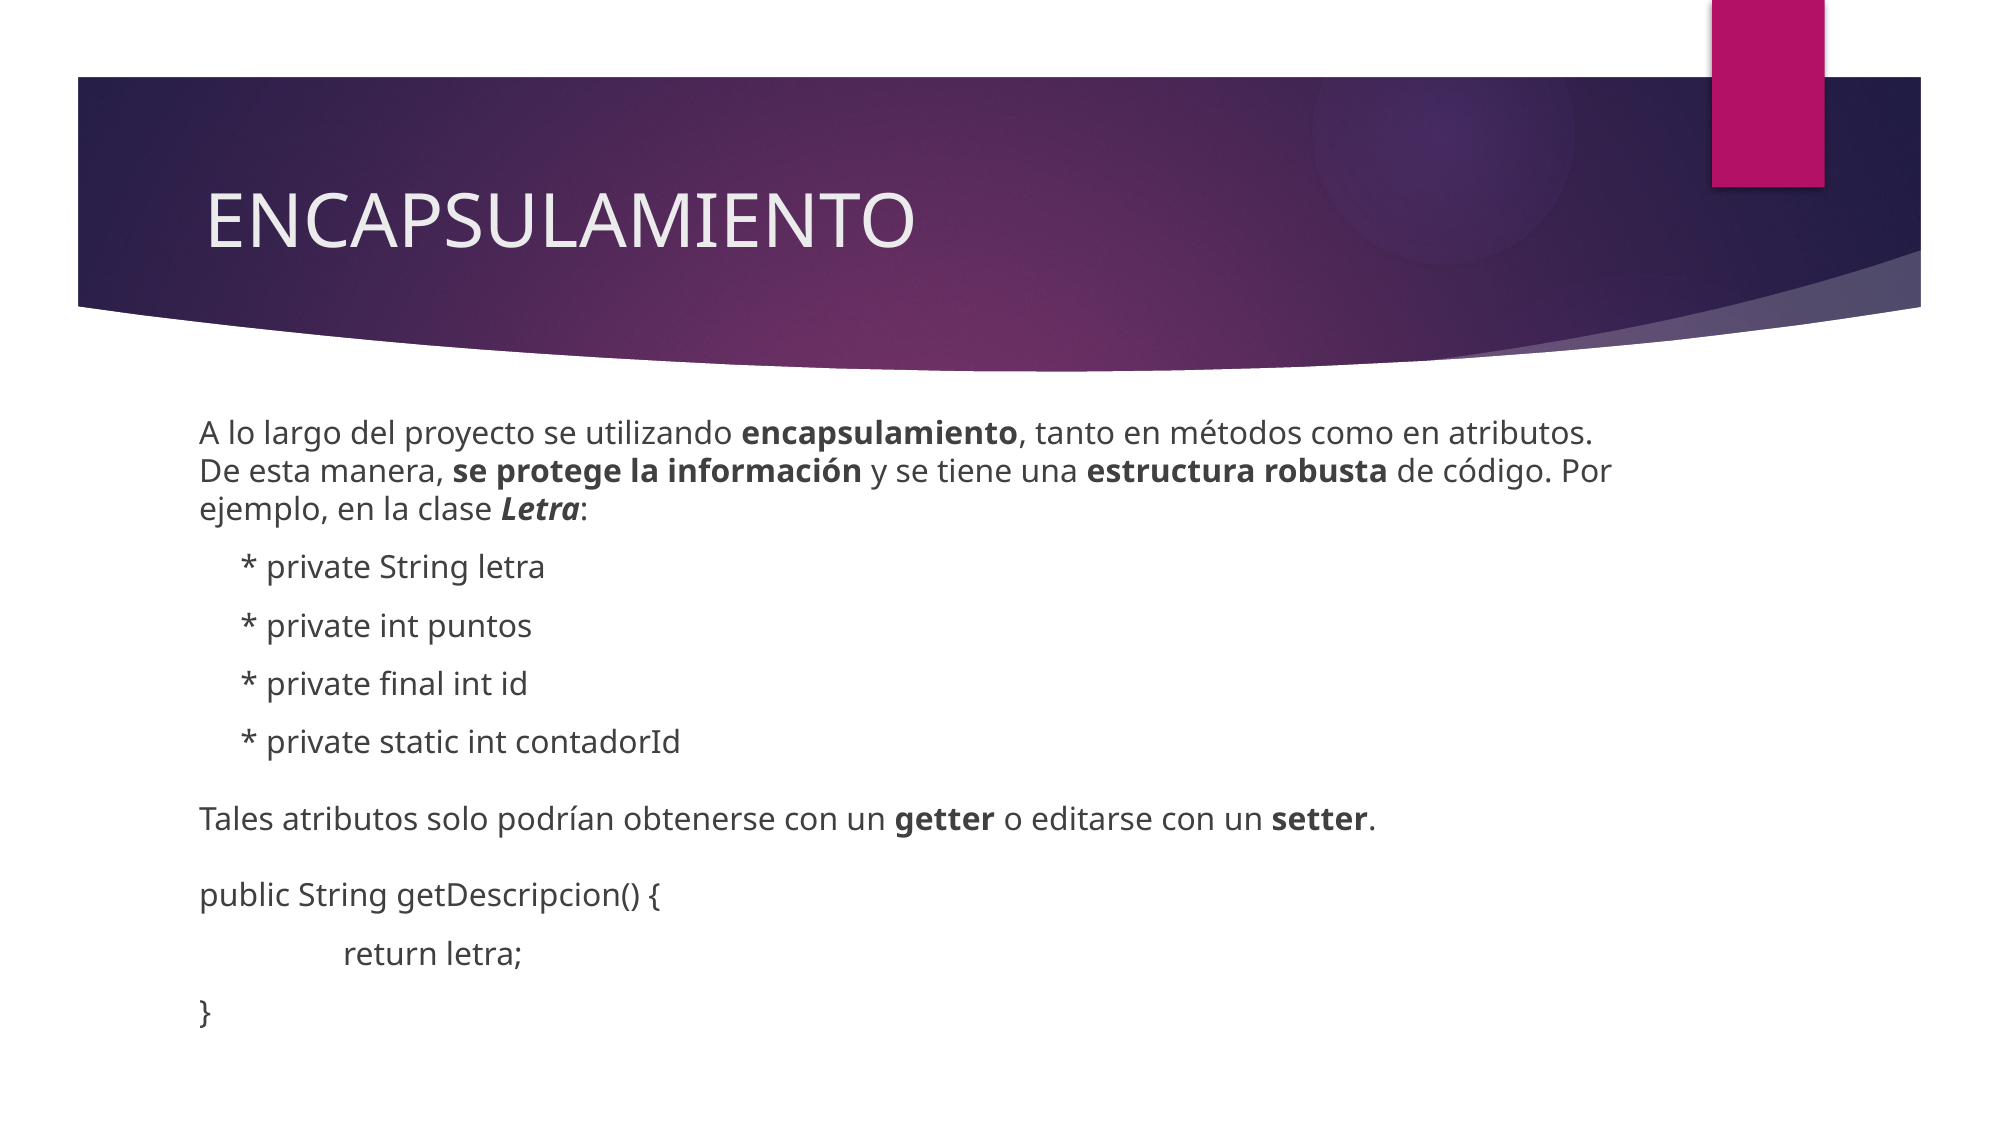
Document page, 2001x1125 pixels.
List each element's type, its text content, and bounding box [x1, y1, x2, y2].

list A lo largo del proyecto se utilizando encapsulamiento, tanto en métodos como en atributos. De esta manera, se protege la información y se tiene una estructura robusta de código. Por ejemplo, en la clase Letra: * private String letra * private int puntos * private final int id * private static int contadorId Tales atributos solo podrían obtenerse con un getter o editarse con un setter. public String getDescripcion() { return letra; } [184, 404, 1632, 1044]
title ENCAPSULAMIENTO [189, 159, 1627, 276]
